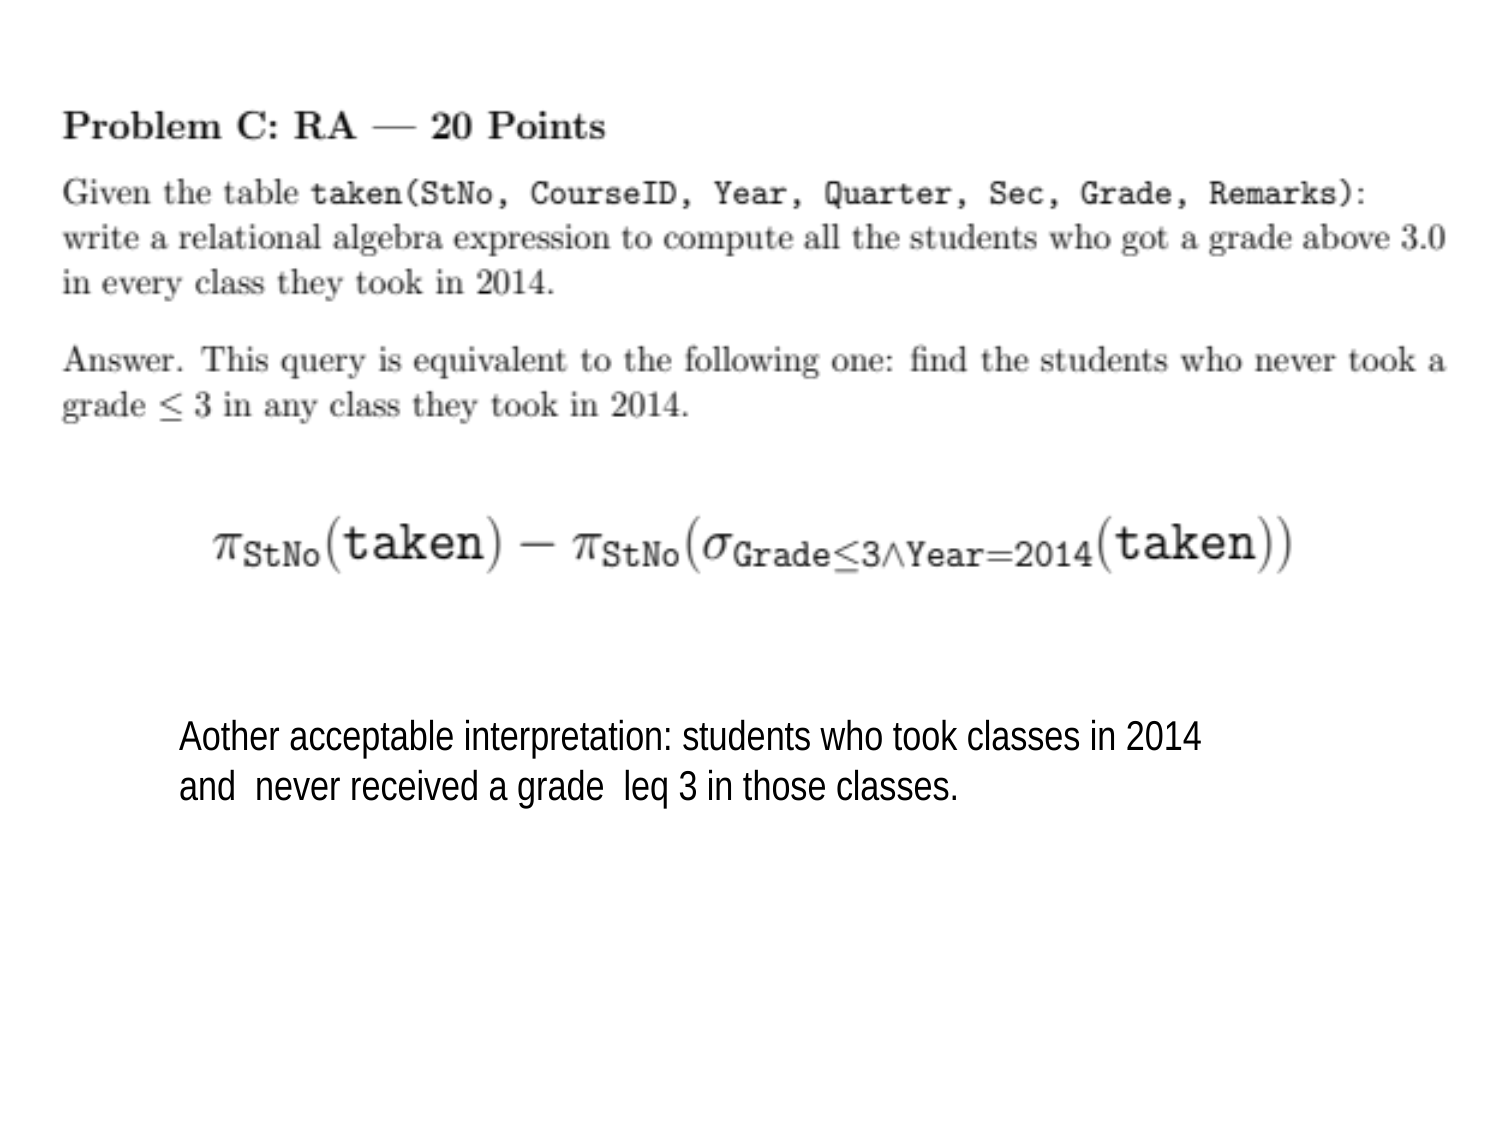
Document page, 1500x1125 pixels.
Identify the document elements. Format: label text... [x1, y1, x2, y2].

text_box Aother acceptable interpretation: students who took classes in 2014 and never received a grade leq 3 in those classes. [164, 701, 1236, 817]
picture [49, 107, 1456, 612]
